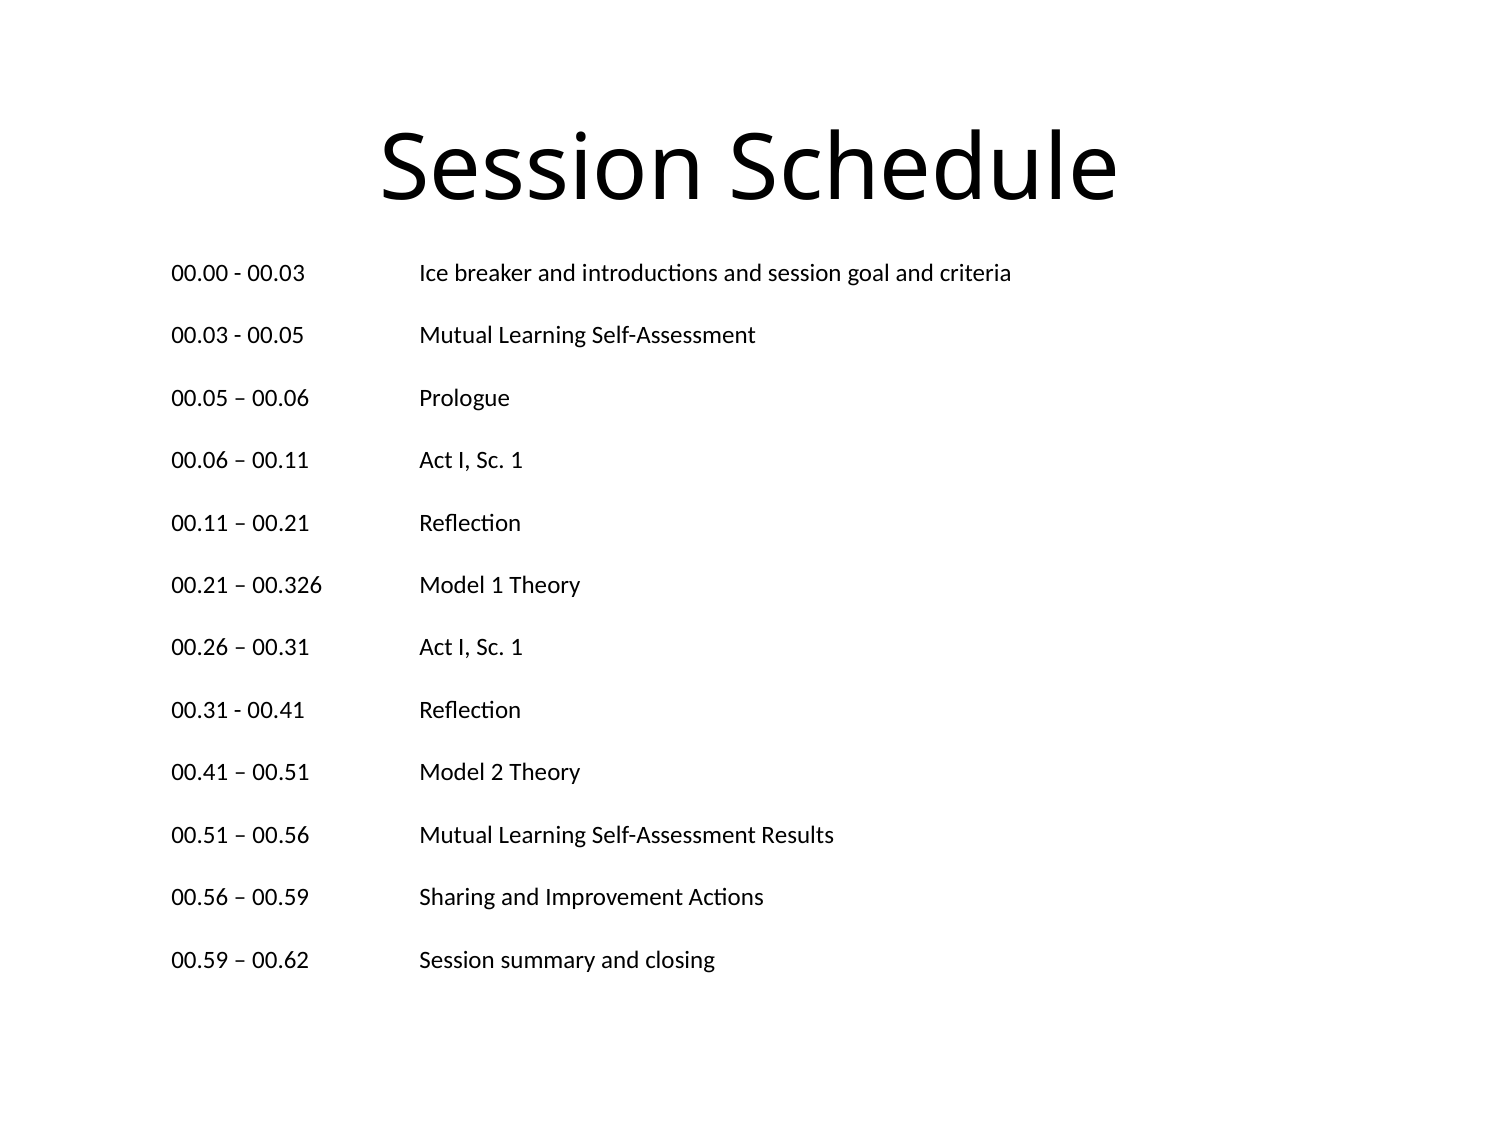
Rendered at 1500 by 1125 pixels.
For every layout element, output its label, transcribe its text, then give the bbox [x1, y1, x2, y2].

table_cell Model 1 Theory [404, 560, 1344, 622]
table_cell 00.21 – 00.326 [156, 560, 404, 622]
table_header Ice breaker and introductions and session goal and criteria [404, 247, 1344, 310]
table_cell Reflection [404, 685, 1344, 747]
table_cell 00.03 - 00.05 [156, 310, 404, 372]
table_cell Act I, Sc. 1 [404, 435, 1344, 497]
table_header 00.00 - 00.03 [156, 247, 404, 310]
table_cell Mutual Learning Self-Assessment [404, 310, 1344, 372]
table_cell Mutual Learning Self-Assessment Results [404, 810, 1344, 872]
table_cell 00.56 – 00.59 [156, 872, 404, 935]
table_cell 00.26 – 00.31 [156, 622, 404, 685]
table_cell Prologue [404, 372, 1344, 435]
table_cell 00.05 – 00.06 [156, 372, 404, 435]
table_cell 00.51 – 00.56 [156, 810, 404, 872]
table_cell 00.06 – 00.11 [156, 435, 404, 497]
table_cell Session summary and closing [404, 935, 1344, 997]
table_cell 00.59 – 00.62 [156, 935, 404, 997]
table_cell Model 2 Theory [404, 747, 1344, 810]
table_cell 00.11 – 00.21 [156, 497, 404, 560]
title Session Schedule [75, 45, 1425, 233]
table_cell Act I, Sc. 1 [404, 622, 1344, 685]
table_cell 00.41 – 00.51 [156, 747, 404, 810]
table_cell Reflection [404, 497, 1344, 560]
table_cell 00.31 - 00.41 [156, 685, 404, 747]
table_cell Sharing and Improvement Actions [404, 872, 1344, 935]
